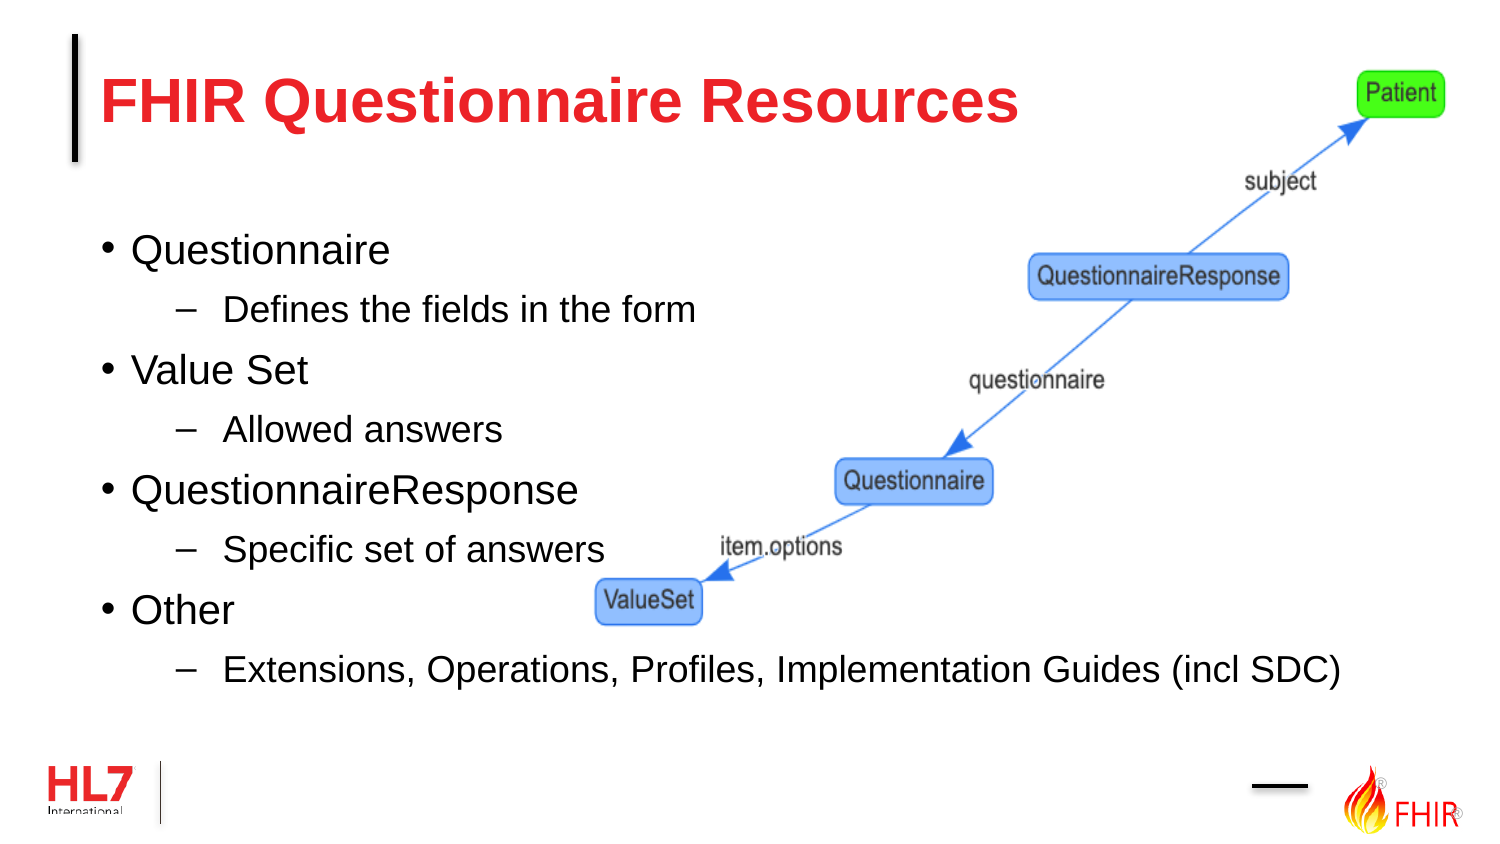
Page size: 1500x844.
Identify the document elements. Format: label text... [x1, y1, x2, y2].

title FHIR Questionnaire Resources [100, 33, 379, 163]
picture [1339, 760, 1463, 837]
picture [384, 0, 1500, 732]
list Questionnaire Defines the fields in the form Value Set Allowed answers QuestionnaireResponse Specific set of answers Other Extensions, Operations, Profiles, Implementation Guides (incl SDC) [100, 222, 379, 731]
